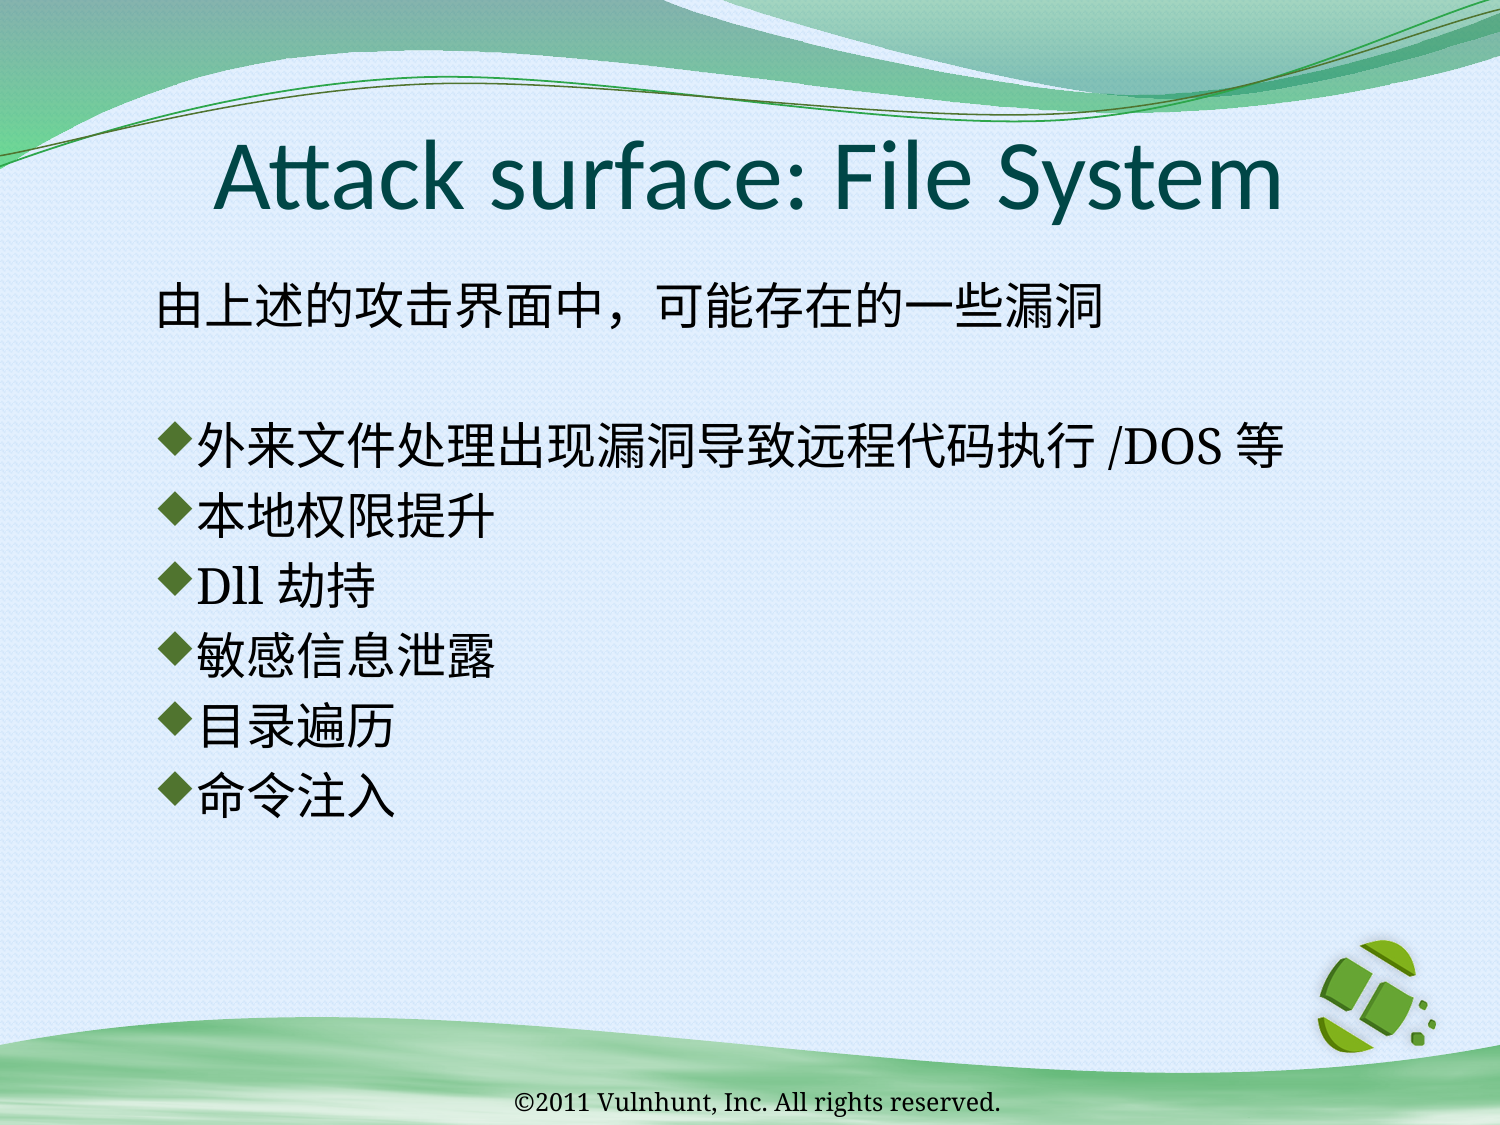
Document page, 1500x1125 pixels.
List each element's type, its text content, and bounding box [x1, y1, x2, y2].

title Attack surface: File System [75, 101, 1425, 230]
picture [1317, 940, 1436, 1053]
list 由上述的攻击界面中，可能存在的一些漏洞 外来文件处理出现漏洞导致远程代码执行/DOS等 本地权限提升 Dll劫持 敏感信息泄露 目录遍历 命令注入 [75, 267, 1425, 1012]
